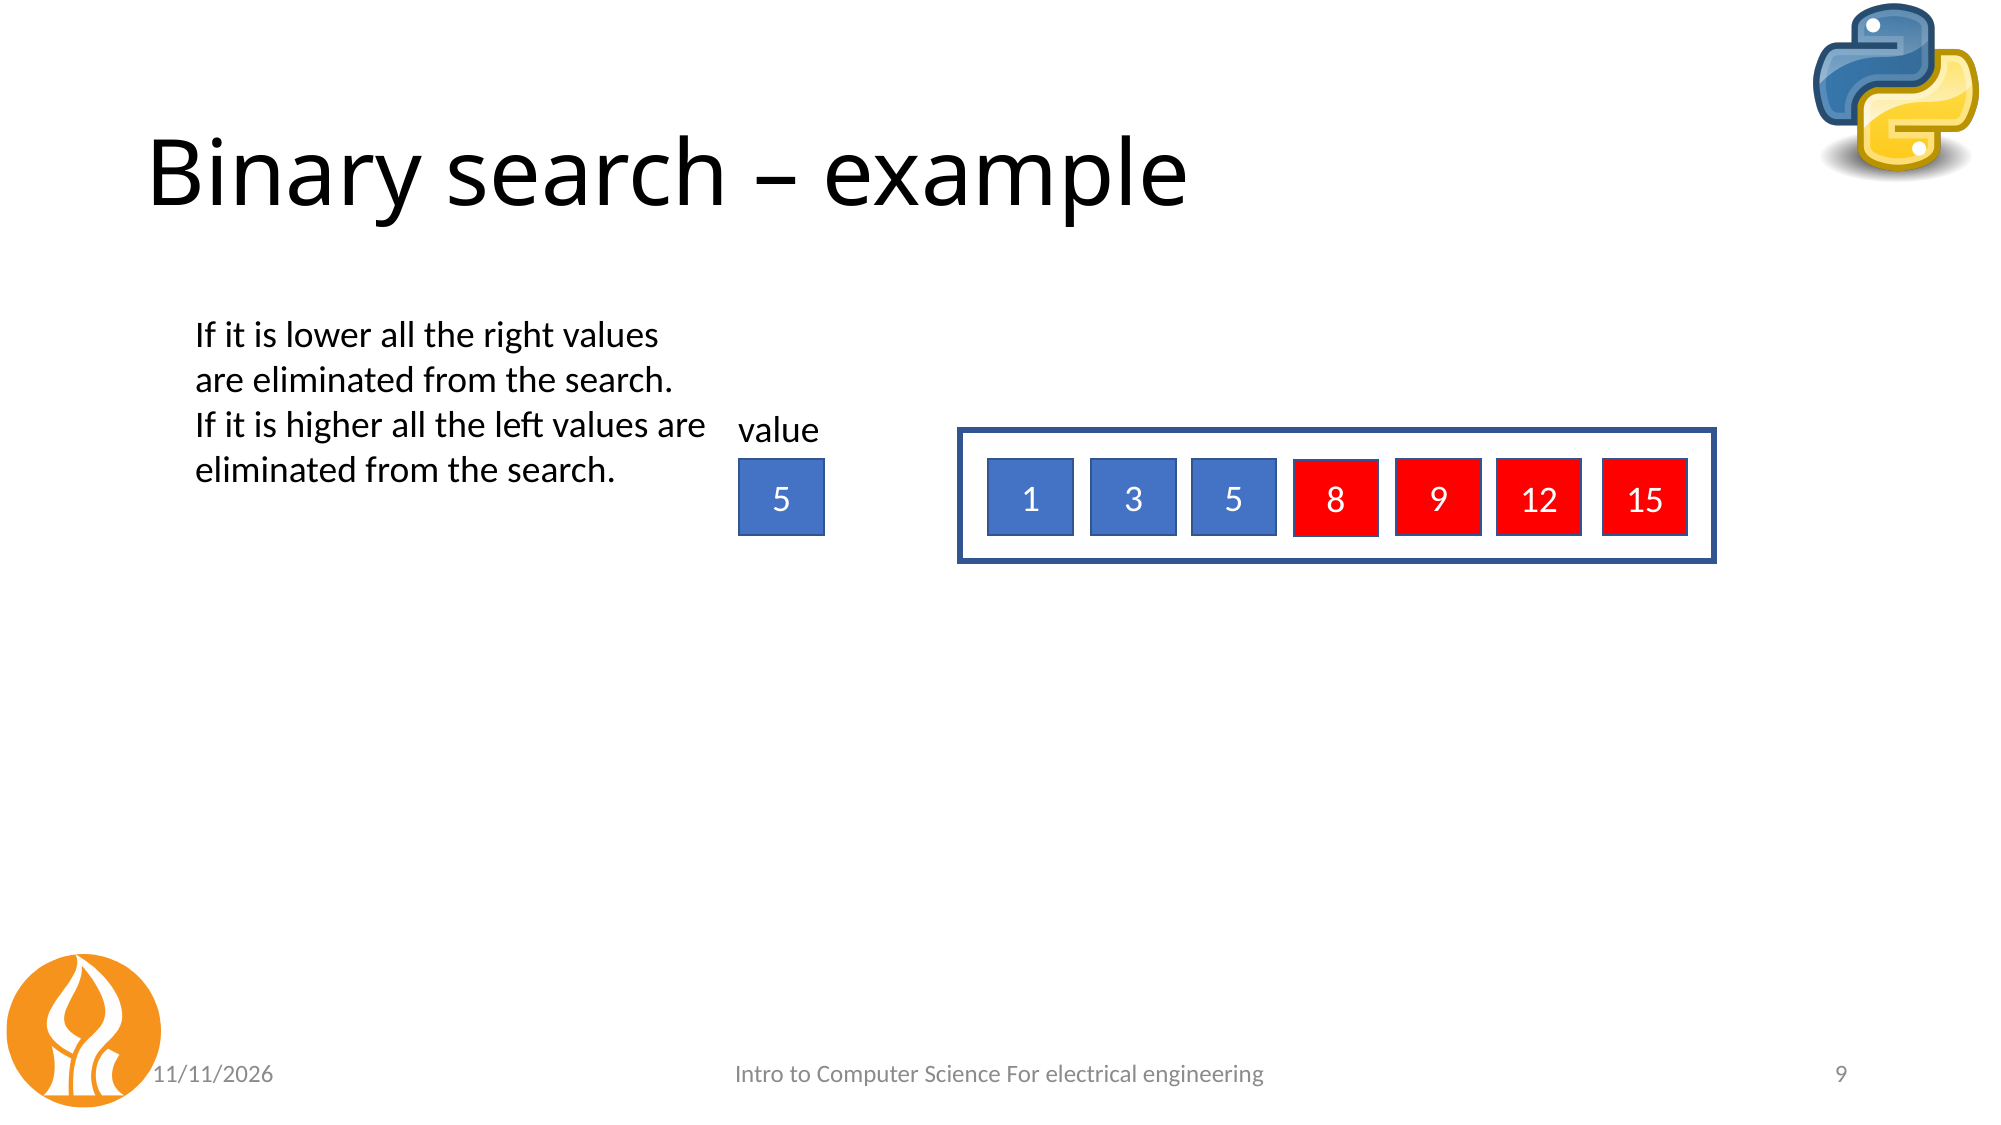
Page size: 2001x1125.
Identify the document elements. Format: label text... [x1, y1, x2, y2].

text_box 5 [1191, 458, 1277, 536]
picture [1802, 0, 1990, 187]
footer Intro to Computer Science For electrical engineering [662, 1042, 1338, 1103]
text_box 5 [738, 458, 825, 536]
text_box 15 [1602, 458, 1688, 536]
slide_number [137, 1042, 588, 1103]
text_box value [725, 397, 840, 458]
text_box 3 [1090, 458, 1177, 536]
text_box [959, 429, 1715, 562]
text_box 12 [1496, 458, 1582, 536]
text_box 8 [1293, 459, 1379, 537]
slide_number 9 [1412, 1042, 1863, 1103]
text_box 1 [987, 458, 1074, 536]
picture [1, 948, 165, 1111]
text_box If it is lower all the right values are eliminated from the search. If it is higher all the left values are eliminated from the search. [180, 302, 725, 498]
text_box 9 [1395, 458, 1482, 536]
title Binary search – example [130, 67, 1856, 285]
